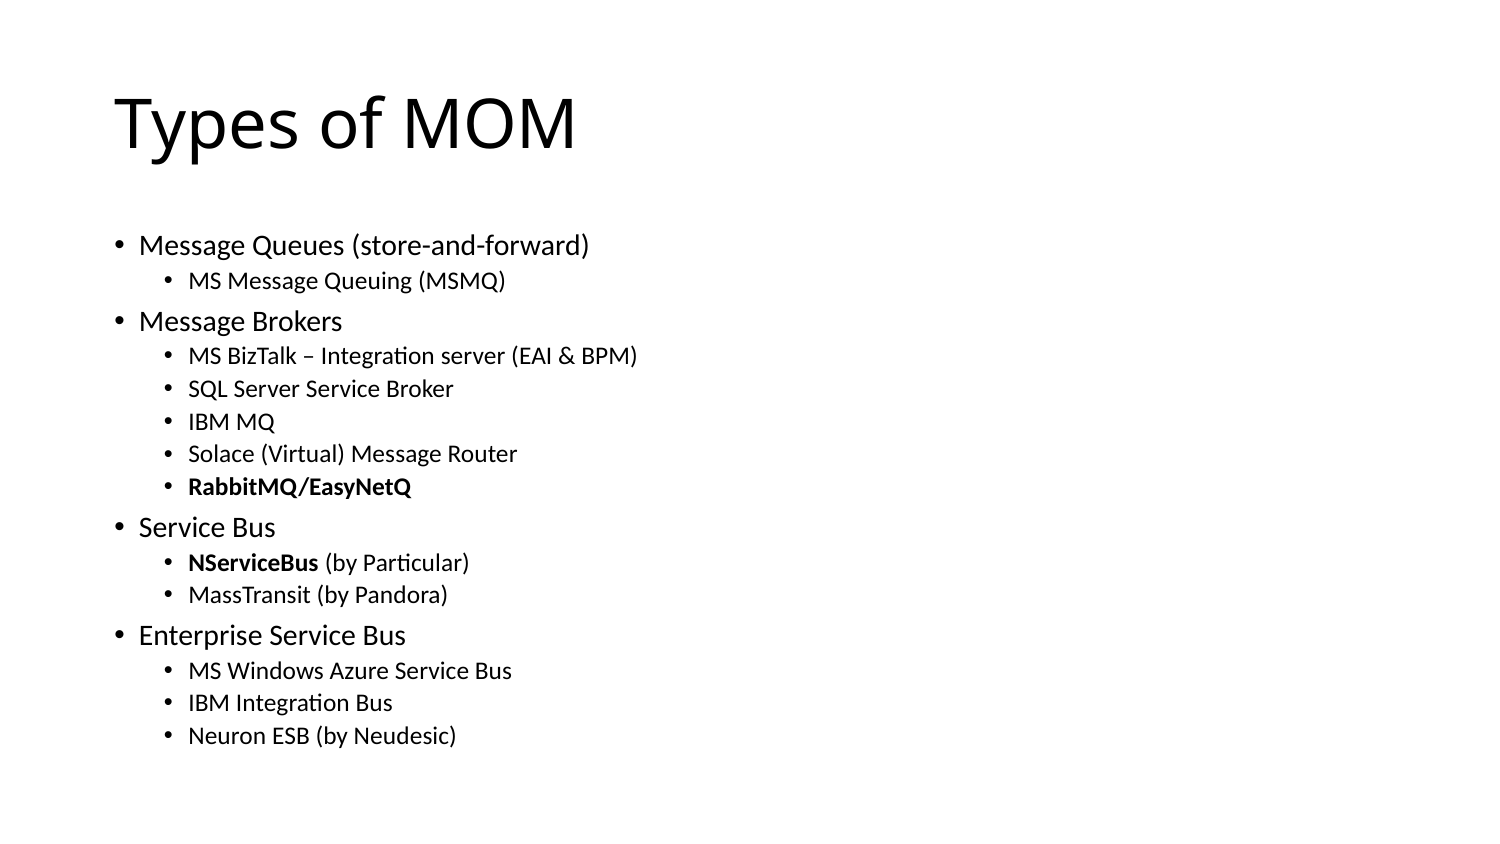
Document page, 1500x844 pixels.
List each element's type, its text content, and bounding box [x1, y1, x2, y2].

title Types of MOM [103, 44, 1397, 208]
list Message Queues (store-and-forward) MS Message Queuing (MSMQ) Message Brokers MS BizTalk – Integration server (EAI & BPM) SQL Server Service Broker IBM MQ Solace (Virtual) Message Router RabbitMQ/EasyNetQ Service Bus NServiceBus (by Particular) MassTransit (by Pandora) Enterprise Service Bus MS Windows Azure Service Bus IBM Integration Bus Neuron ESB (by Neudesic) [103, 224, 1397, 760]
